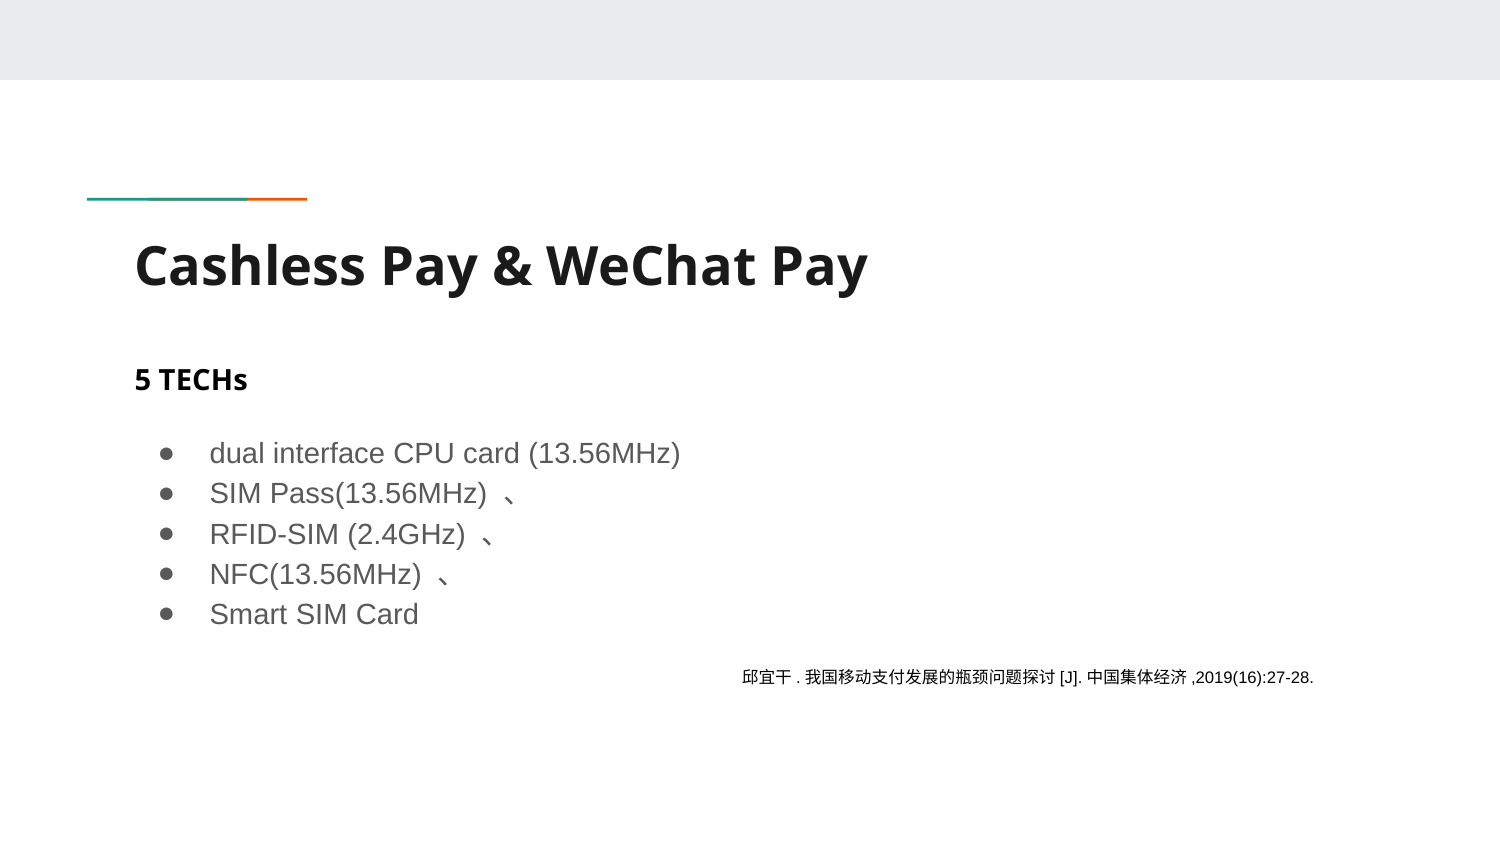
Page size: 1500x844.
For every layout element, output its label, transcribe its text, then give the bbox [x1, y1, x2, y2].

list 5 TECHs dual interface CPU card (13.56MHz) SIM Pass(13.56MHz) 、 RFID-SIM (2.4GHz) 、 NFC(13.56MHz) 、 Smart SIM Card 邱宜干.我国移动支付发展的瓶颈问题探讨[J].中国集体经济,2019(16):27-28. [119, 341, 1381, 712]
title Cashless Pay & WeChat Pay [119, 216, 1381, 305]
